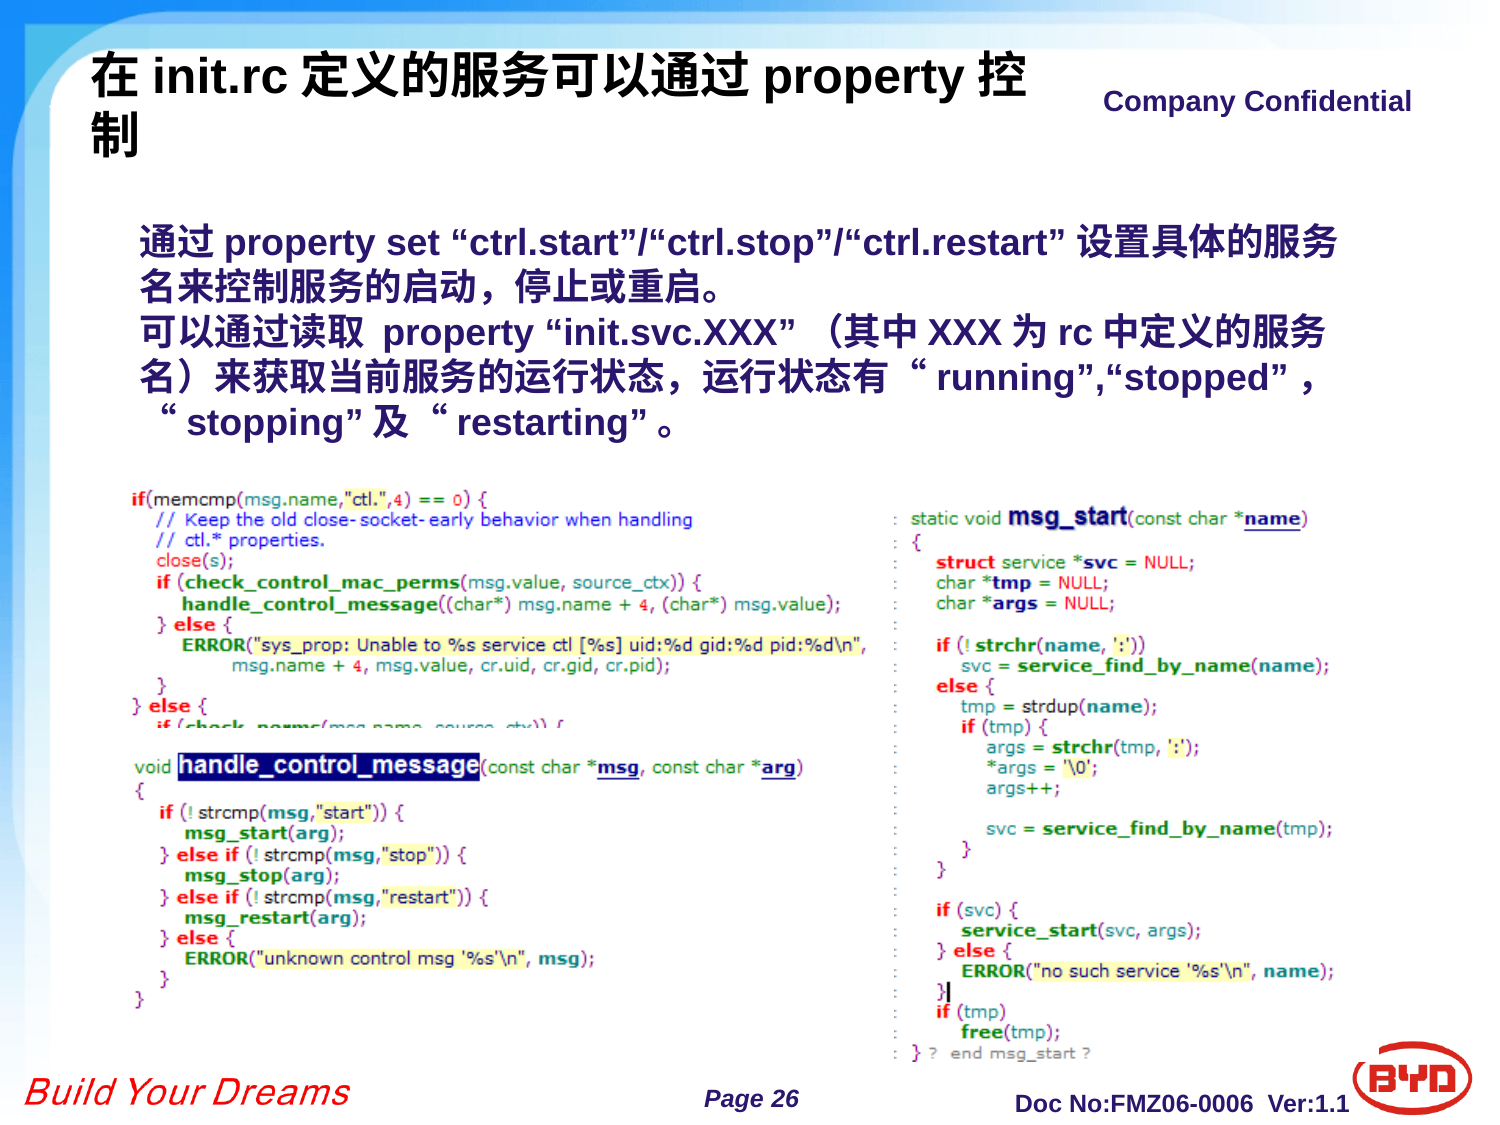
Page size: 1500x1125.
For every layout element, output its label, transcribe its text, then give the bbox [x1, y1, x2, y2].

text_box 通过property set “ctrl.start”/“ctrl.stop”/“ctrl.restart”设置具体的服务名来控制服务的启动，停止或重启。 可以通过读取 property “init.svc.XXX”（其中XXX为rc中定义的服务名）来获取当前服务的运行状态，运行状态有“running”,“stopped”，“stopping”及“restarting”。 [125, 210, 1379, 451]
picture [0, 0, 1500, 1125]
title 在init.rc定义的服务可以通过property控制 [74, 57, 1063, 151]
